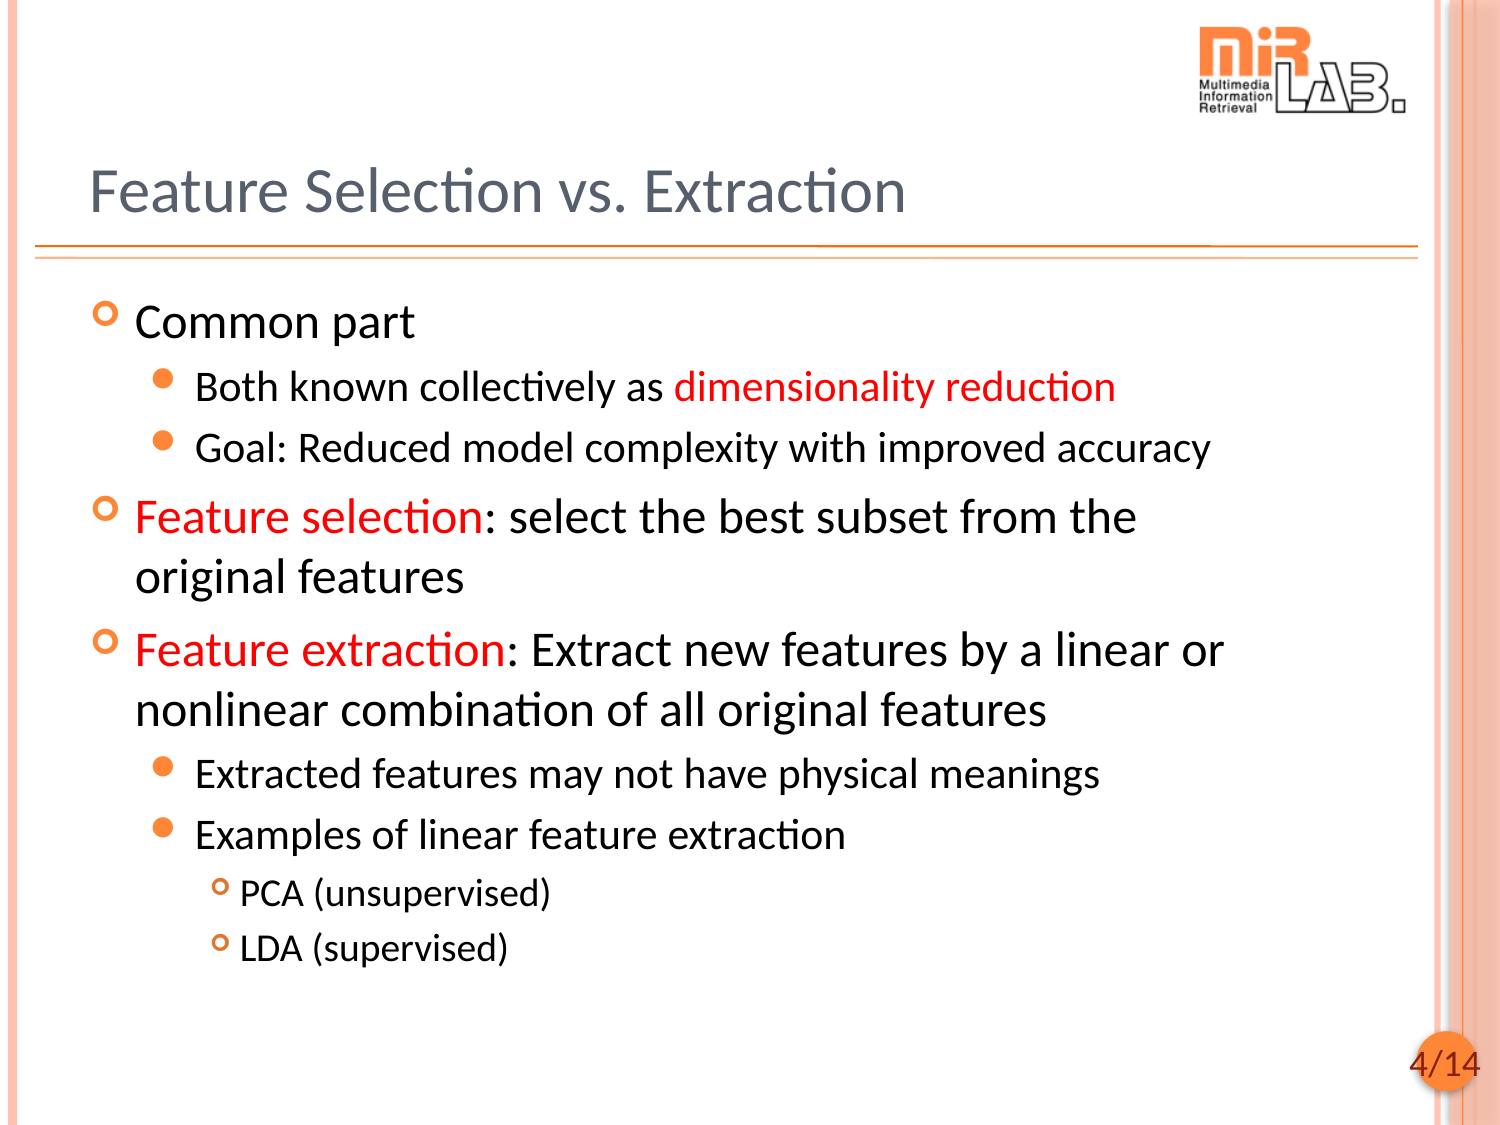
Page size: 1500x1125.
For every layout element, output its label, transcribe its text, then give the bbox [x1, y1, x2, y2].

picture [1195, 22, 1408, 118]
list Common part Both known collectively as dimensionality reduction Goal: Reduced model complexity with improved accuracy Feature selection: select the best subset from the original features Feature extraction: Extract new features by a linear or nonlinear combination of all original features Extracted features may not have physical meanings Examples of linear feature extraction PCA (unsupervised) LDA (supervised) [75, 281, 1300, 1062]
title Feature Selection vs. Extraction [75, 45, 1300, 233]
